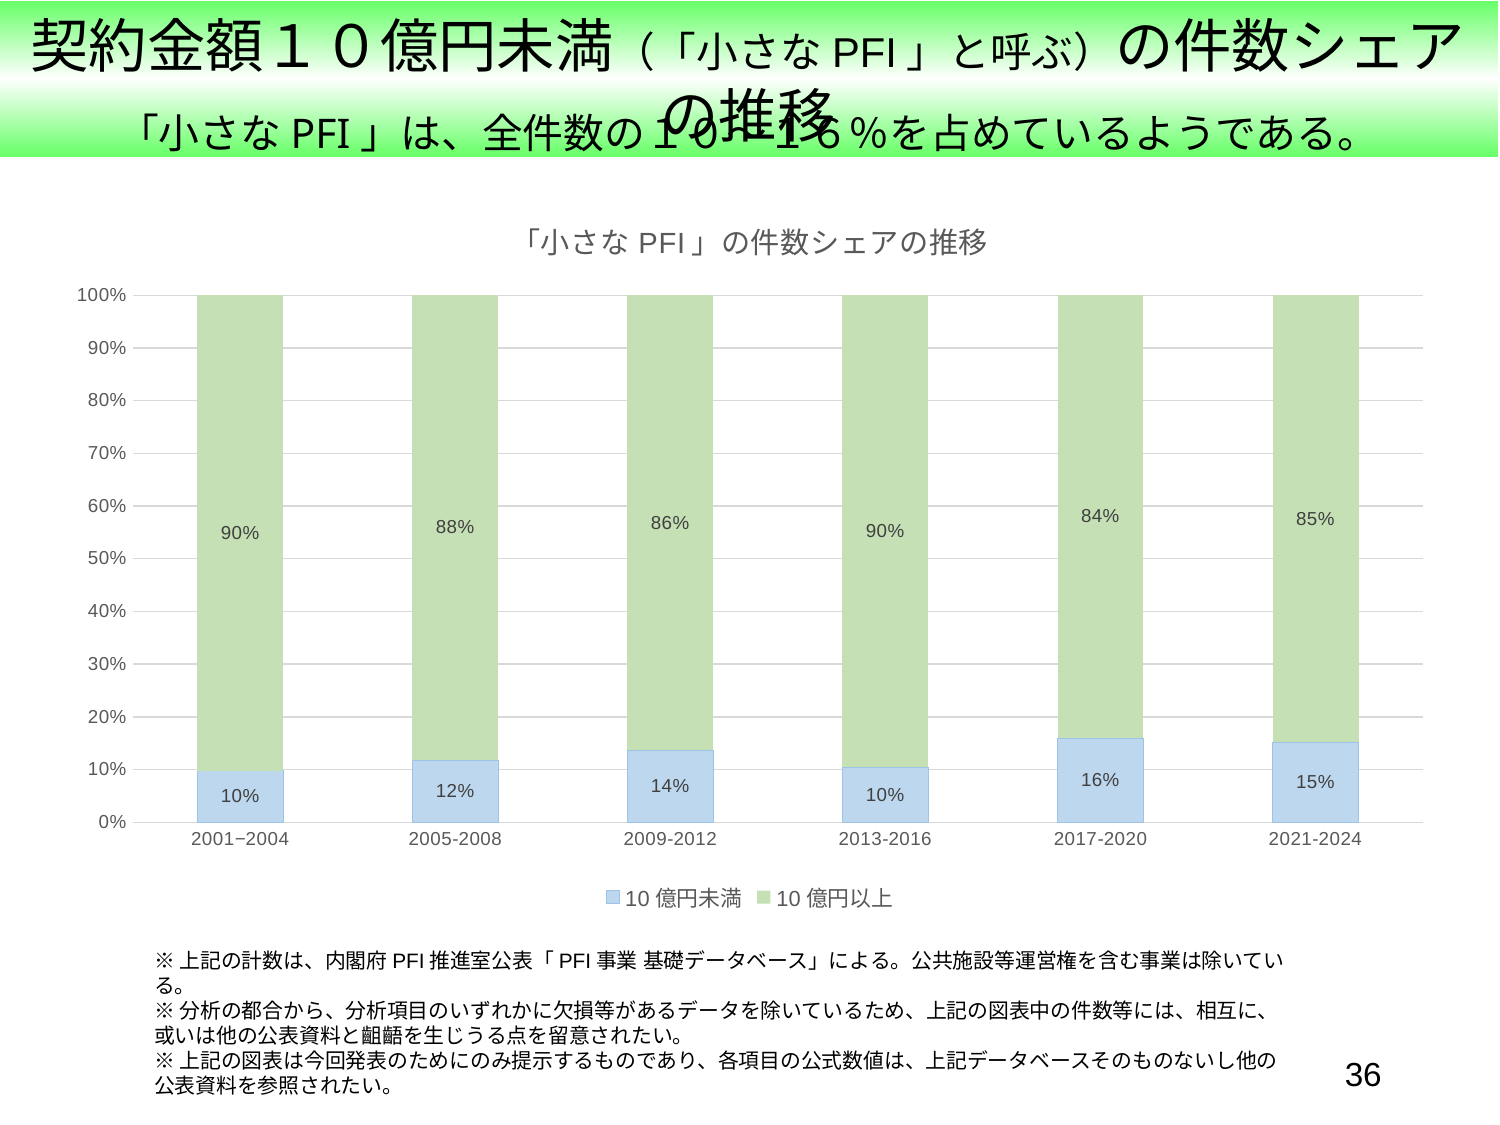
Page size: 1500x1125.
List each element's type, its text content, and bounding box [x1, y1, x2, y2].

title 「小さなPFI」は、全件数の１０〜１６％を占めているようである。 [103, 105, 1397, 165]
chart [48, 187, 1452, 919]
text_box 契約金額１０億円未満（「小さなPFI」と呼ぶ）の件数シェアの推移 [0, 1, 1498, 157]
text_box ※上記の計数は、内閣府PFI推進室公表「PFI事業 基礎データベース」による。公共施設等運営権を含む事業は除いている。 ※分析の都合から、分析項目のいずれかに欠損等があるデータを除いているため、上記の図表中の件数等には、相互に、或いは他の公表資料と齟齬を生じうる点を留意されたい。 ※上記の図表は今回発表のためにのみ提示するものであり、各項目の公式数値は、上記データベースそのものないし他の公表資料を参照されたい。 [139, 939, 1305, 1105]
slide_number ‹#› [1305, 1042, 1397, 1103]
